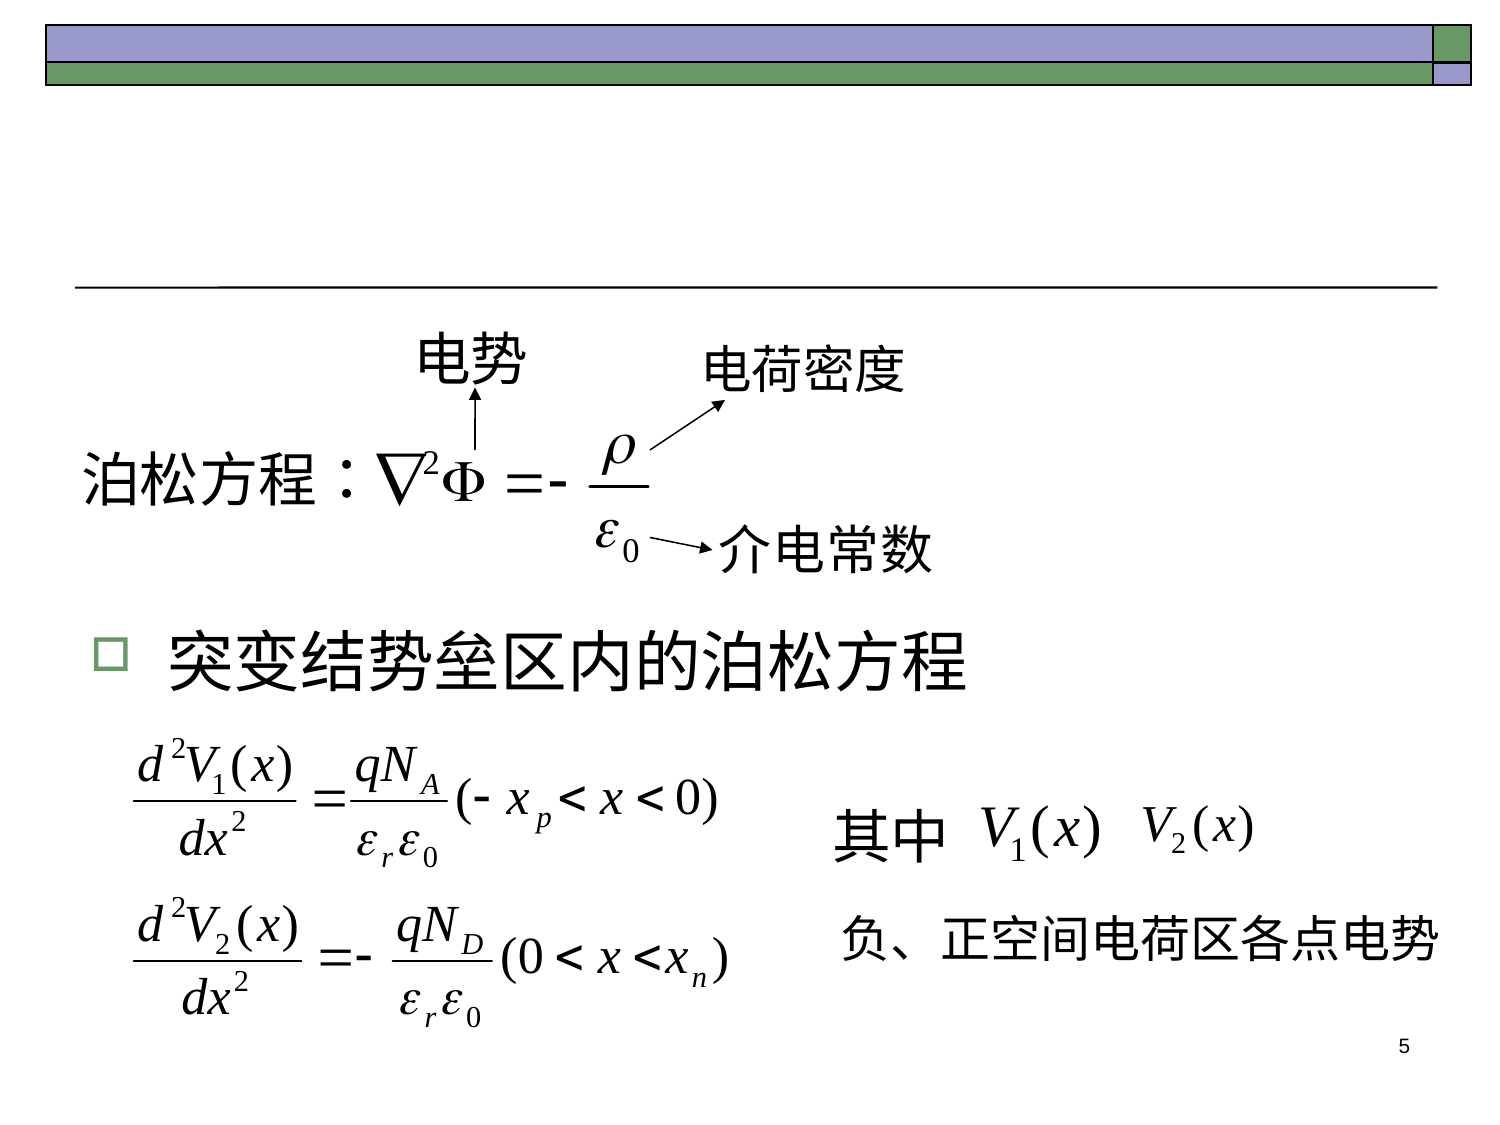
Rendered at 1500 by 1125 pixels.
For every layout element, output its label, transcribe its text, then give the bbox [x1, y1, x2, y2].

slide_number 5 [1112, 1025, 1425, 1100]
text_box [824, 799, 953, 879]
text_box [124, 724, 738, 1038]
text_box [712, 516, 938, 588]
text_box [699, 337, 915, 406]
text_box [412, 322, 538, 400]
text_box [974, 787, 1113, 871]
text_box 负、正空间电荷区各点电势 [825, 899, 1455, 975]
text_box [662, 539, 712, 554]
list 突变结势垒区内的泊松方程 [75, 612, 1425, 713]
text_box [74, 407, 662, 575]
text_box [662, 406, 722, 443]
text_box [1137, 789, 1263, 863]
